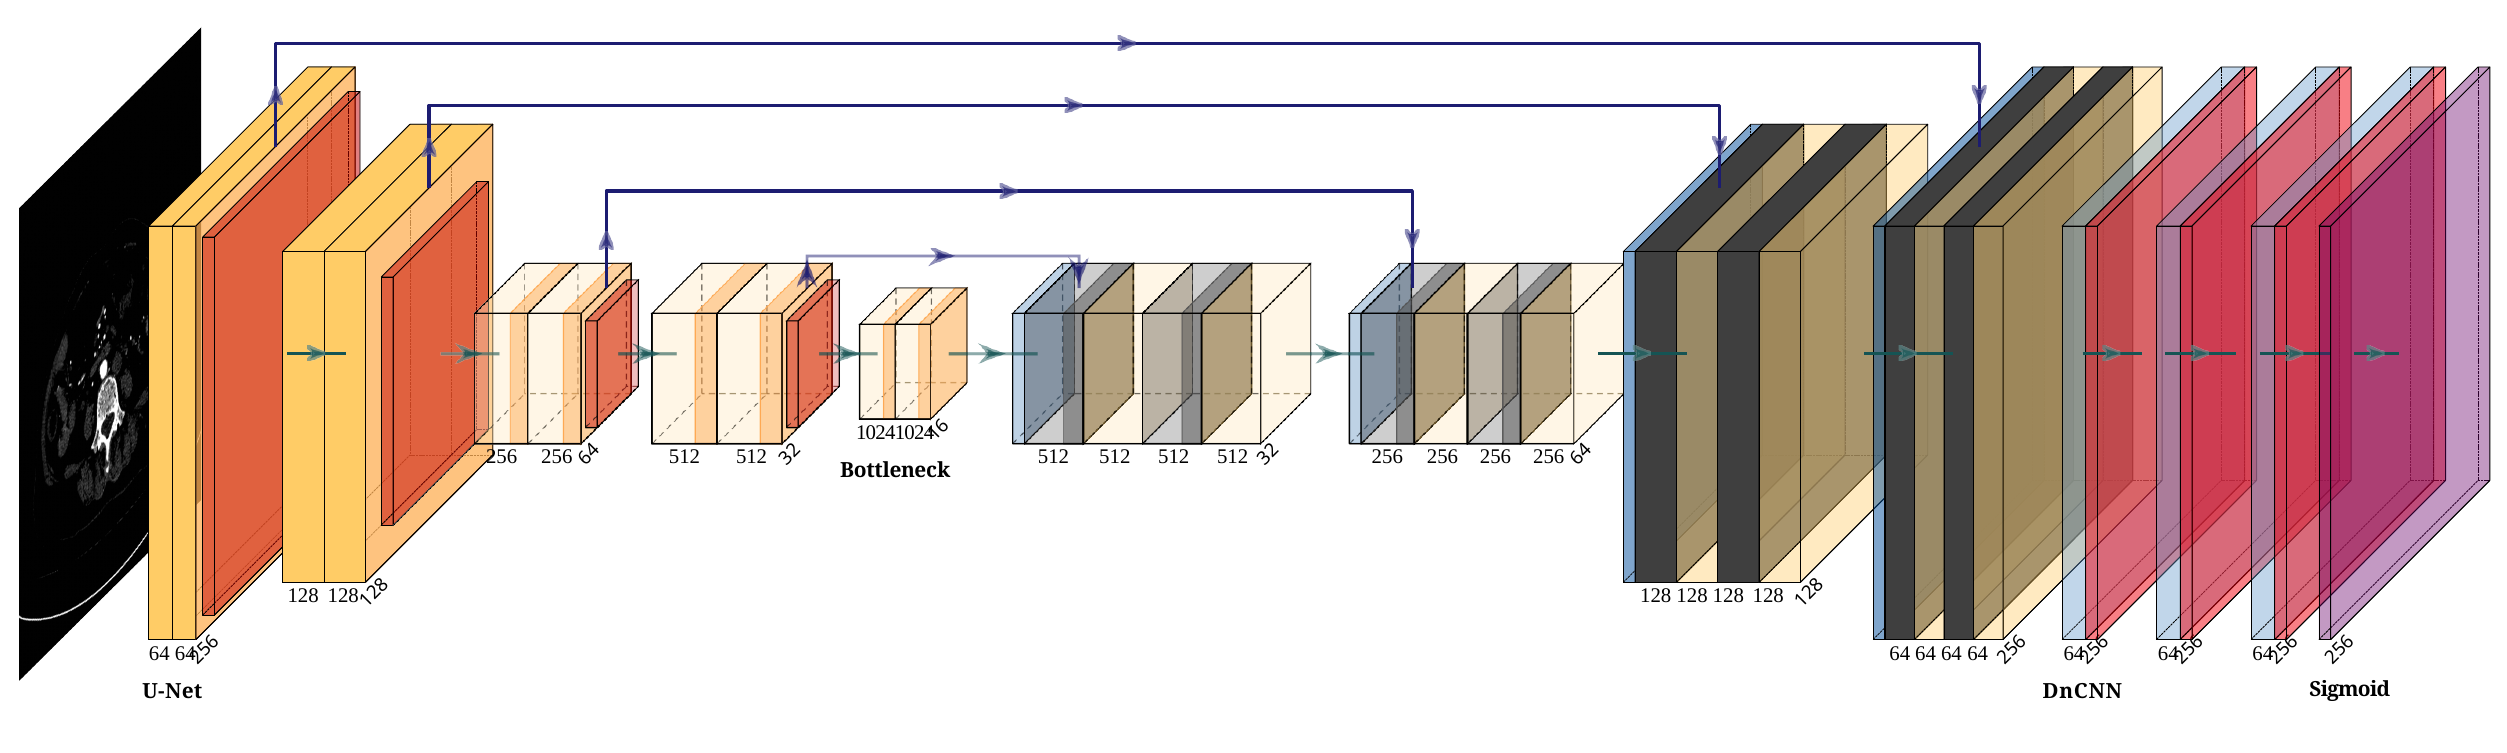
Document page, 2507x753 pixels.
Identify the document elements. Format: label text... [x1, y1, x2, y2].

text_box [203, 237, 214, 613]
text_box [1624, 354, 1635, 580]
text_box [2074, 67, 2101, 94]
text_box 512 512 512 512 [1035, 441, 1249, 493]
text_box [2085, 67, 2244, 227]
text_box [1898, 345, 1917, 361]
text_box [382, 266, 392, 277]
text_box [1404, 229, 1420, 248]
text_box [1885, 354, 1914, 639]
text_box [1804, 147, 1821, 164]
text_box [1944, 67, 2131, 227]
text_box [1875, 630, 1884, 639]
text_box [2479, 67, 2488, 76]
text_box [2033, 67, 2042, 76]
text_box [2285, 345, 2304, 361]
text_box [2286, 66, 2446, 353]
text_box [1623, 188, 1697, 252]
text_box 64 [1567, 437, 1600, 470]
text_box 128 [356, 573, 394, 611]
text_box 256 [2171, 634, 2209, 669]
text_box [2088, 630, 2097, 639]
text_box 256 256 256 256 [1369, 441, 1565, 493]
text_box [2181, 354, 2192, 637]
text_box [1800, 147, 1928, 581]
text_box Sigmoid [2307, 673, 2395, 701]
text_box [2062, 67, 2221, 227]
text_box [365, 187, 469, 581]
text_box [2156, 67, 2315, 227]
text_box [606, 190, 1413, 289]
text_box 256 [208, 631, 225, 661]
text_box [268, 86, 283, 105]
text_box [598, 231, 614, 250]
text_box [1914, 67, 2073, 227]
text_box 128 128 [285, 580, 363, 608]
text_box [1636, 252, 1676, 353]
text_box [2286, 354, 2318, 639]
text_box [1636, 354, 1676, 582]
text_box [1971, 85, 1987, 104]
text_box 64 64 64 64 [1887, 637, 2001, 665]
text_box [1874, 354, 1884, 637]
text_box 64 64 U-Net [137, 624, 208, 703]
text_box [2277, 630, 2286, 639]
text_box [283, 252, 324, 582]
text_box [2275, 354, 2286, 638]
text_box [421, 147, 437, 157]
text_box [307, 345, 326, 361]
text_box [2275, 227, 2286, 353]
text_box [283, 147, 421, 252]
text_box [1973, 67, 2132, 227]
text_box [1885, 227, 1914, 353]
text_box [1974, 227, 2003, 637]
text_box [2192, 66, 2352, 638]
text_box [999, 188, 1018, 199]
text_box [2097, 66, 2257, 639]
text_box 64 [2155, 637, 2181, 665]
text_box [2063, 227, 2085, 624]
text_box [410, 188, 476, 248]
text_box [1978, 612, 2003, 639]
text_box [1980, 67, 2032, 129]
text_box [275, 43, 1980, 147]
text_box [1873, 147, 1962, 227]
text_box [1944, 227, 1973, 637]
text_box [2411, 67, 2432, 88]
text_box [1632, 345, 1651, 361]
text_box [204, 605, 214, 615]
text_box [202, 147, 303, 237]
text_box [489, 188, 493, 248]
text_box [1759, 147, 1886, 252]
text_box 256 [1994, 631, 2032, 669]
text_box [429, 147, 1720, 188]
text_box [1625, 572, 1635, 582]
text_box [2086, 227, 2097, 353]
text_box [2003, 66, 2163, 638]
text_box [1874, 227, 1884, 353]
text_box [214, 147, 361, 614]
text_box [324, 252, 365, 582]
text_box [2319, 67, 2478, 227]
text_box [1915, 354, 1943, 637]
text_box [1677, 252, 1717, 580]
text_box [2319, 227, 2330, 638]
text_box [2330, 66, 2490, 639]
text_box [2133, 67, 2161, 95]
text_box [1718, 252, 1759, 580]
text_box [2102, 345, 2121, 361]
text_box [2190, 345, 2209, 361]
text_box [324, 154, 429, 252]
text_box [2181, 227, 2192, 353]
text_box [1760, 252, 1800, 580]
text_box [382, 277, 392, 523]
text_box [1915, 227, 1943, 353]
text_box [2251, 67, 2410, 227]
text_box [2245, 67, 2255, 77]
picture [19, 26, 202, 681]
text_box [2340, 67, 2350, 77]
text_box [1884, 67, 2072, 227]
text_box [1635, 147, 1779, 252]
text_box 128 [1792, 573, 1829, 611]
text_box [2086, 354, 2097, 638]
text_box [2274, 67, 2433, 227]
text_box 128 128 128 128 [1638, 580, 1798, 608]
text_box 256 [2322, 631, 2360, 669]
text_box [2434, 67, 2444, 77]
text_box [2157, 227, 2180, 637]
text_box [2252, 227, 2274, 637]
text_box [2222, 67, 2243, 88]
text_box [1624, 252, 1635, 353]
text_box [2316, 67, 2338, 89]
text_box [1763, 543, 1800, 582]
text_box [2180, 67, 2339, 227]
text_box [2182, 629, 2192, 639]
text_box [1676, 147, 1803, 252]
text_box 64 DnCNN [2040, 624, 2132, 703]
text_box 32 [1254, 437, 1287, 470]
text_box [1720, 147, 1738, 165]
text_box [422, 188, 489, 248]
text_box [383, 516, 392, 525]
text_box [392, 248, 1624, 526]
text_box [1712, 147, 1727, 155]
text_box [1117, 35, 1136, 51]
text_box [1887, 147, 1903, 164]
text_box [2366, 345, 2385, 361]
text_box [2321, 630, 2330, 639]
text_box 64 [2250, 637, 2276, 665]
text_box 256 [2266, 634, 2304, 669]
text_box [1718, 147, 1862, 252]
